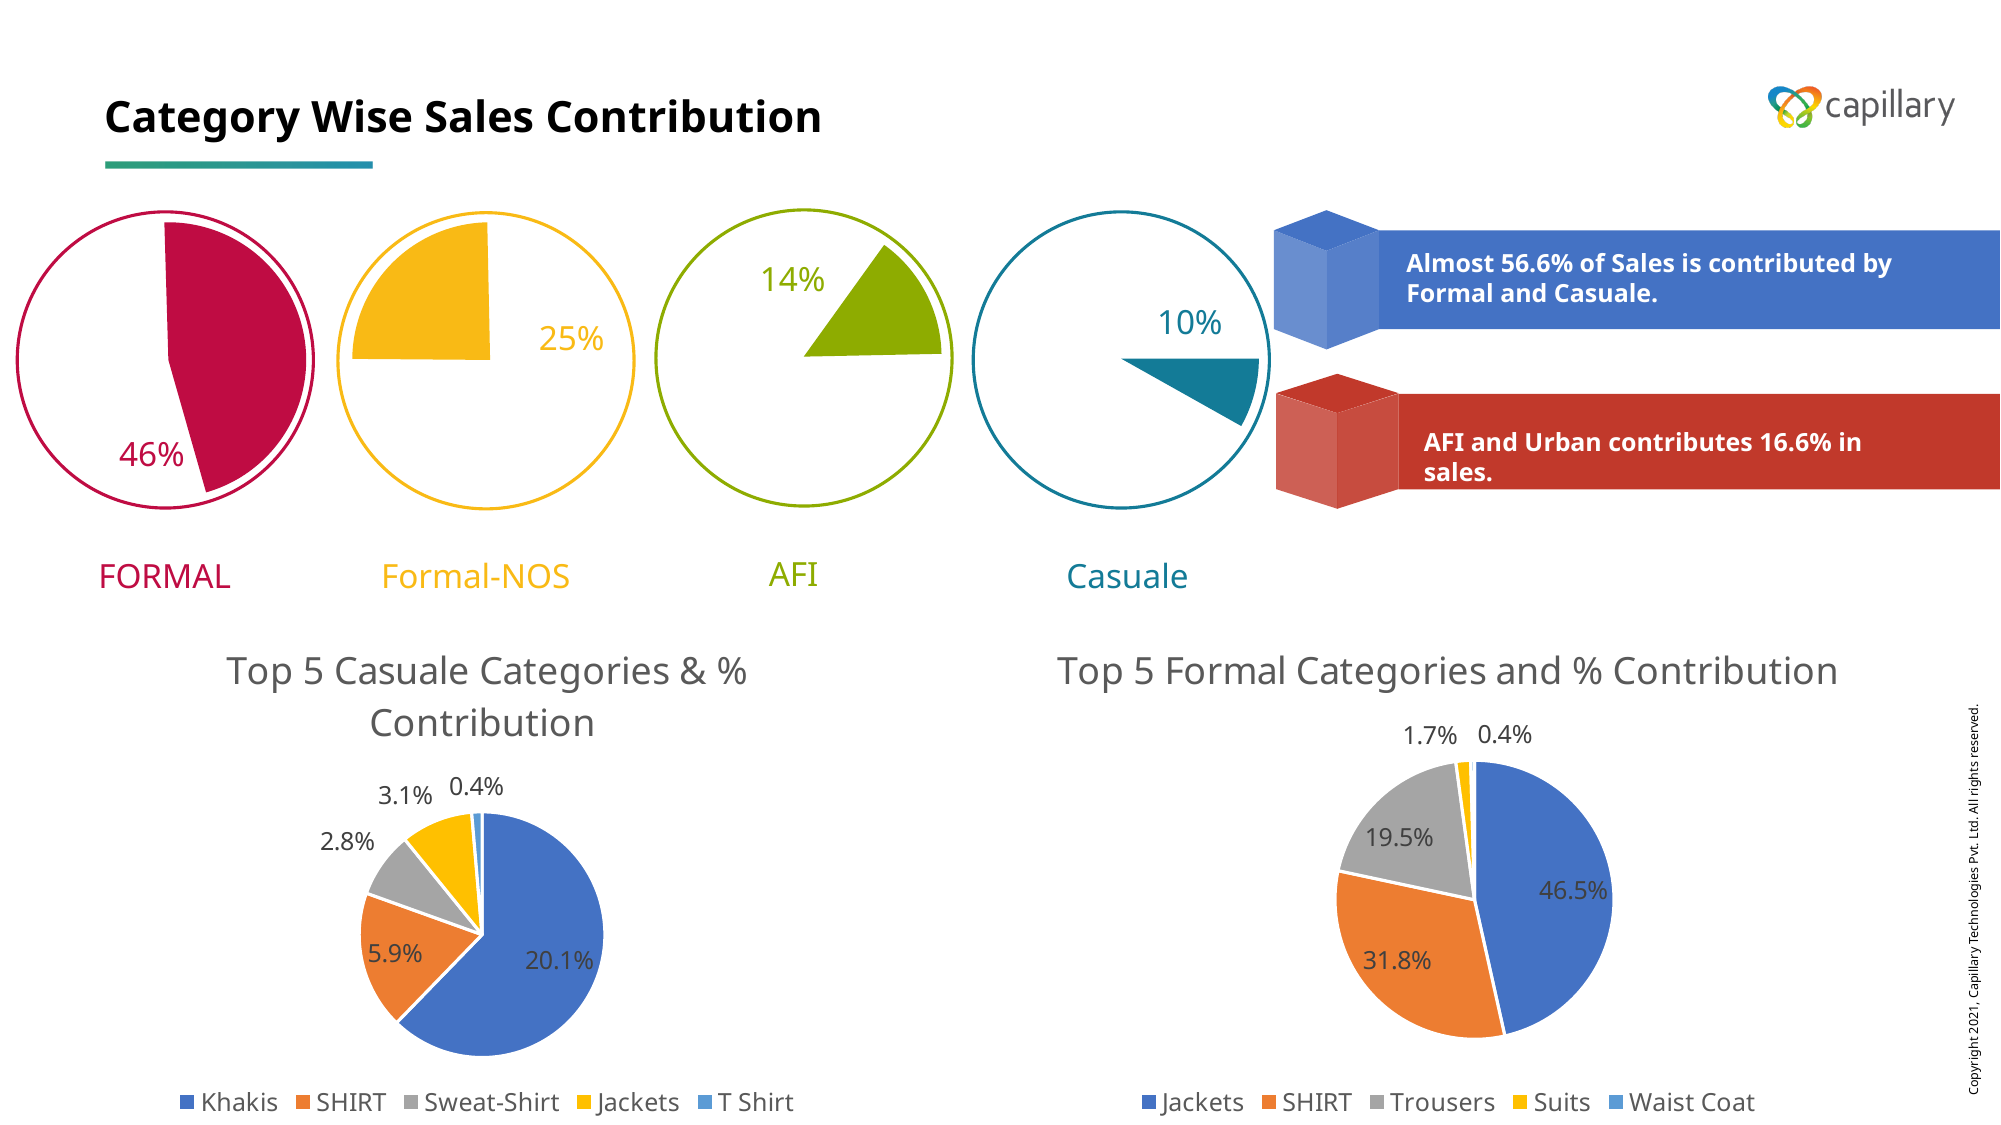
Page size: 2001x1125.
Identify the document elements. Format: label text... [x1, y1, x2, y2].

picture [1768, 86, 1955, 128]
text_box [1273, 209, 2000, 350]
title Category Wise Sales Contribution [89, 81, 933, 149]
chart [13, 614, 1948, 1125]
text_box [0, 209, 1316, 705]
picture [105, 160, 373, 169]
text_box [1275, 373, 2000, 509]
